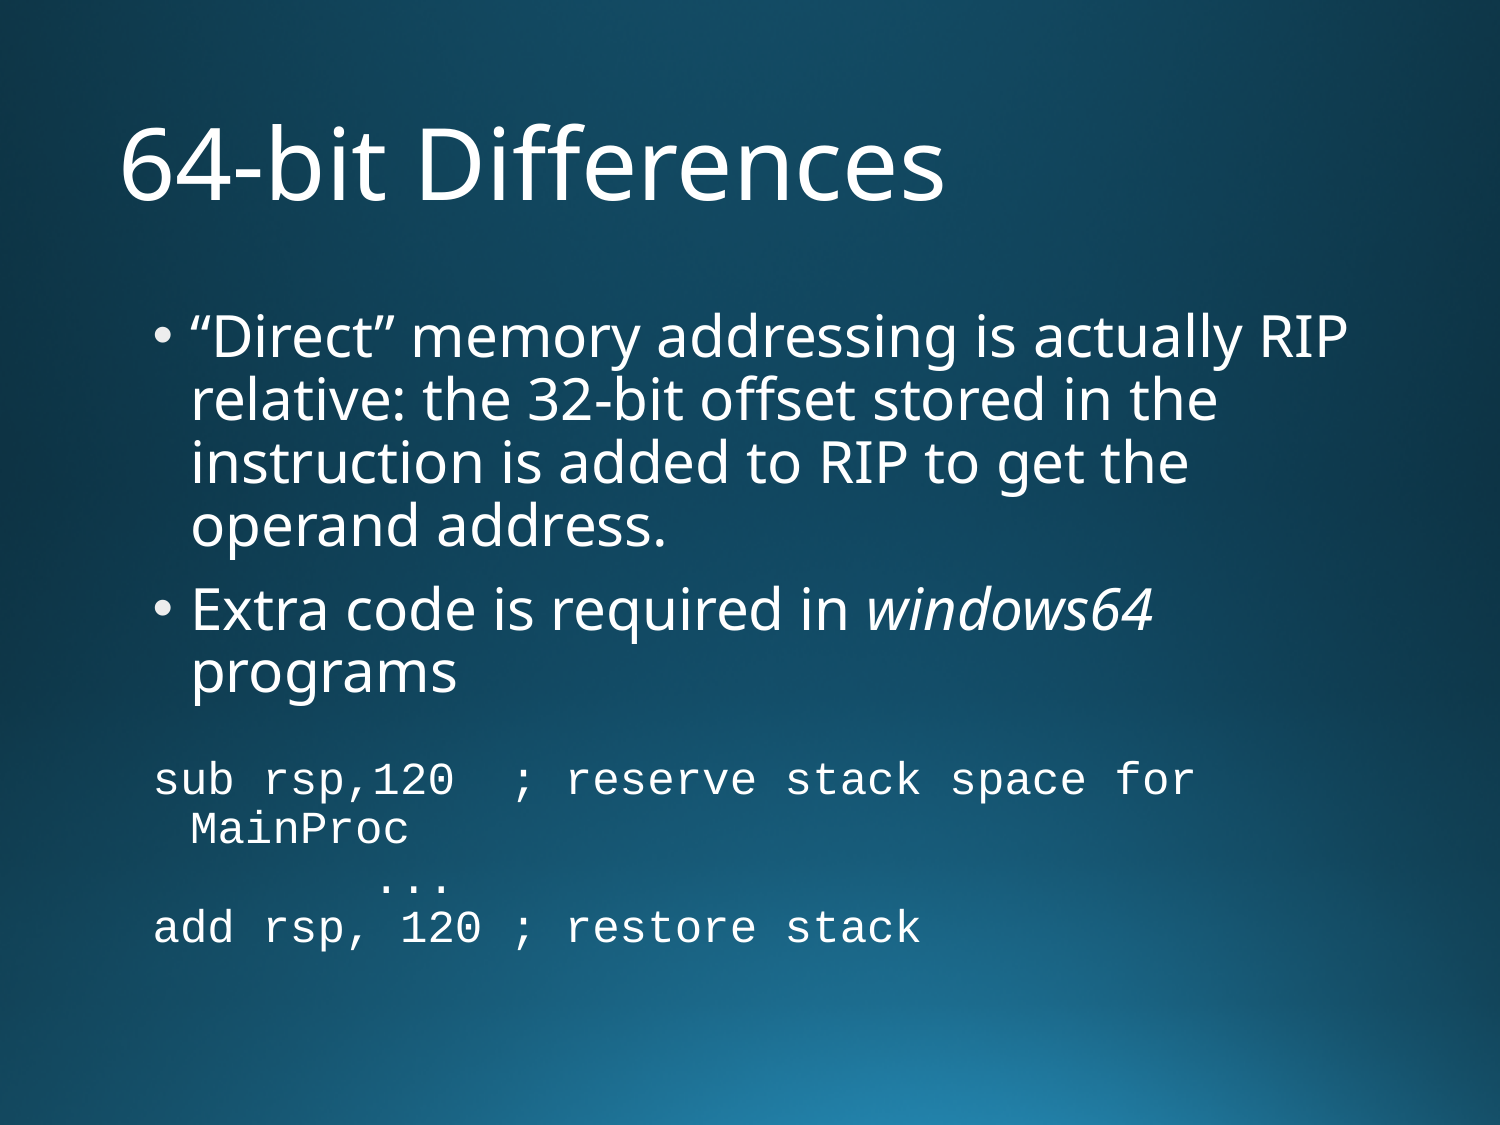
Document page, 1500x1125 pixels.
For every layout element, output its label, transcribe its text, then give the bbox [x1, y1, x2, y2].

title 64-bit Differences [103, 59, 1397, 278]
picture [0, 0, 1500, 1125]
list “Direct” memory addressing is actually RIP relative: the 32-bit offset stored in the instruction is added to RIP to get the operand address. Extra code is required in windows64 programs sub rsp,120 ; reserve stack space for MainProc ... add rsp, 120 ; restore stack [137, 299, 1397, 1014]
